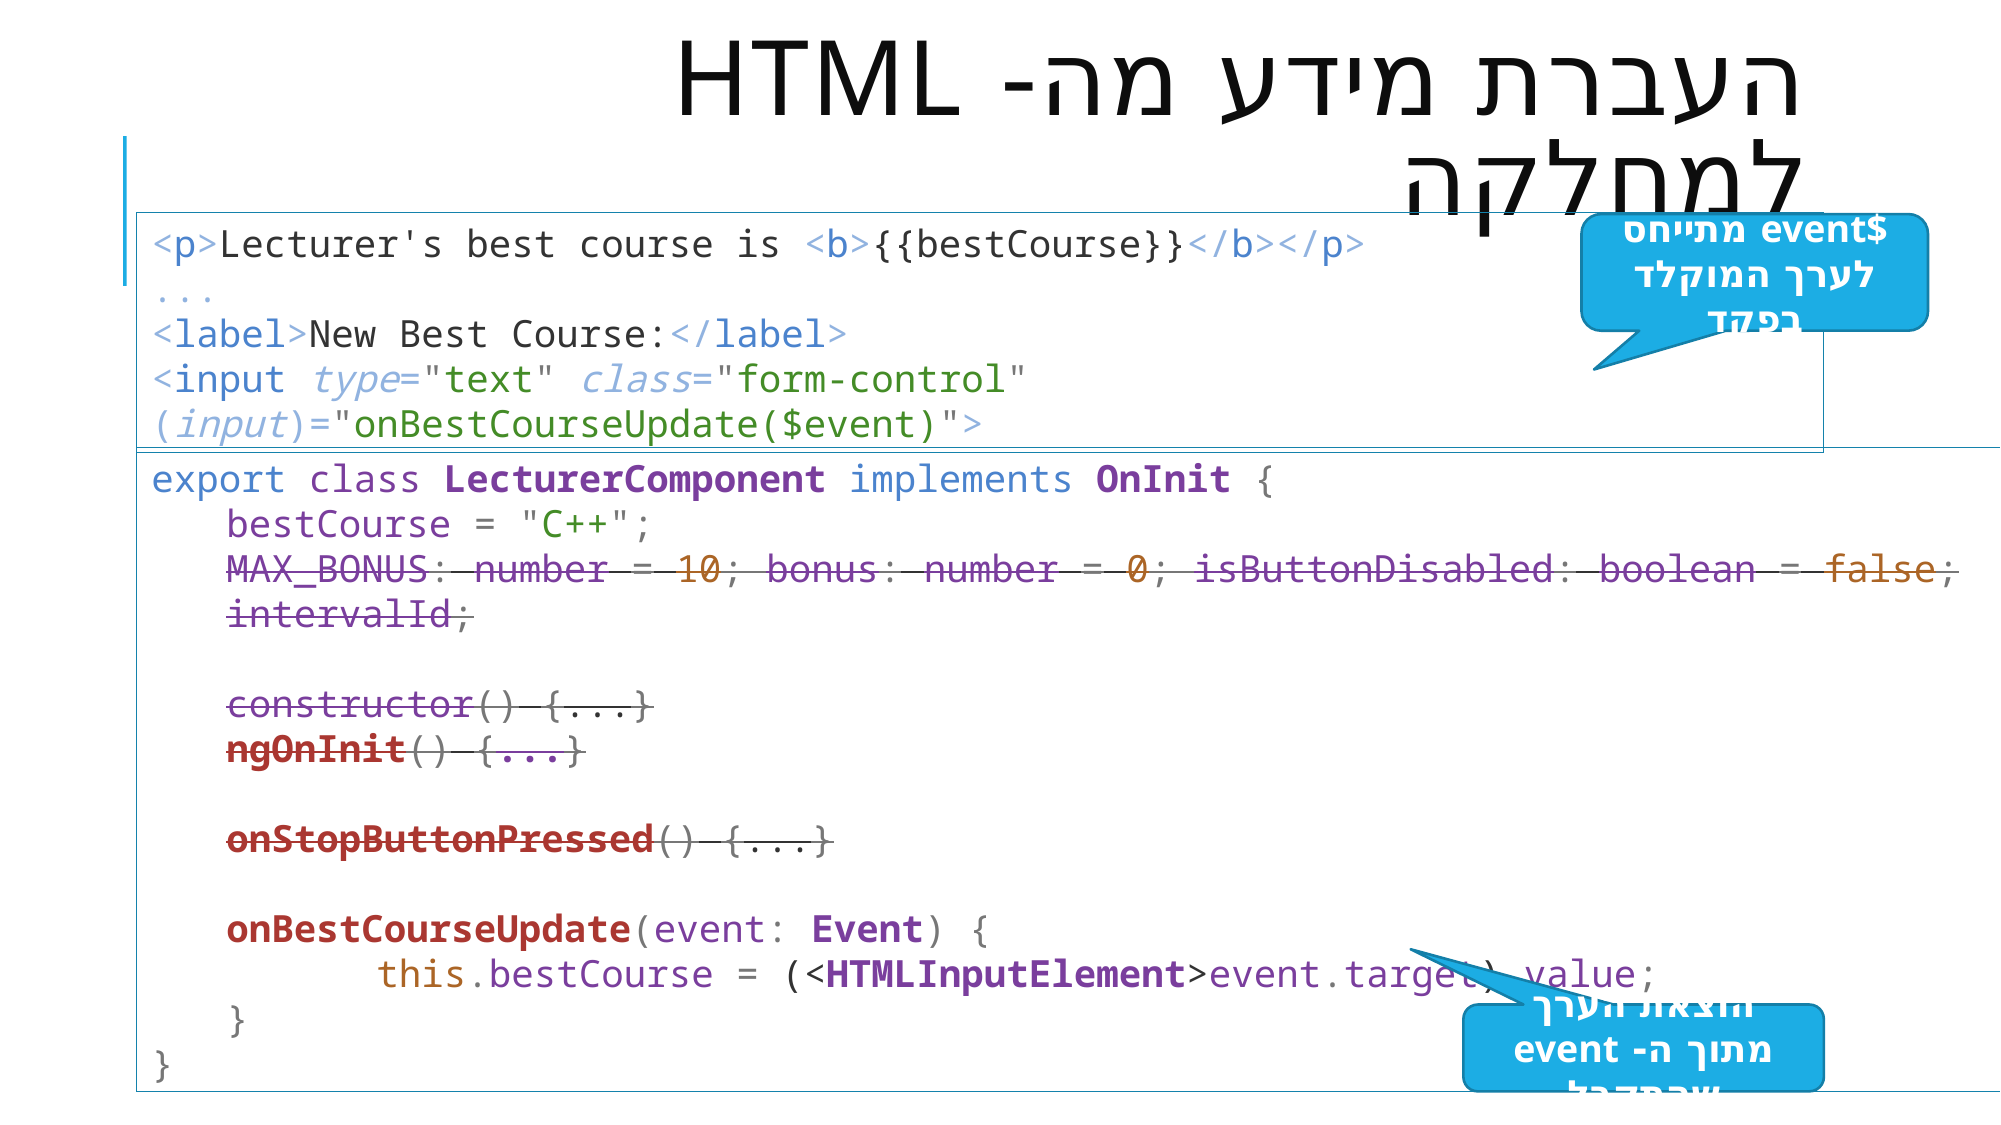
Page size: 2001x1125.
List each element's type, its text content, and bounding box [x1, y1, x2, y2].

text_box $event מתייחס לערך המוקלד בפקד [1580, 212, 1930, 371]
title העברת מידע מה- HTML למחלקה [229, 12, 1824, 212]
text_box הוצאת הערך מתוך ה- event שהתקבל [1409, 947, 1826, 1093]
text_box <p>Lecturer's best course is <b>{{bestCourse}}</b></p> ... <label>New Best Course:</label> <input type="text" class="form-control" (input)="onBestCourseUpdate($event)"> [136, 212, 1824, 447]
text_box export class LecturerComponent implements OnInit { bestCourse = "C++"; MAX_BONUS: number = 10; bonus: number = 0; isButtonDisabled: boolean = false; intervalId; constructor() {...} ngOnInit() {...} onStopButtonPressed() {...} onBestCourseUpdate(event: Event) { this.bestCourse = (<HTMLInputElement>event.target).value; } } [136, 447, 2000, 1092]
